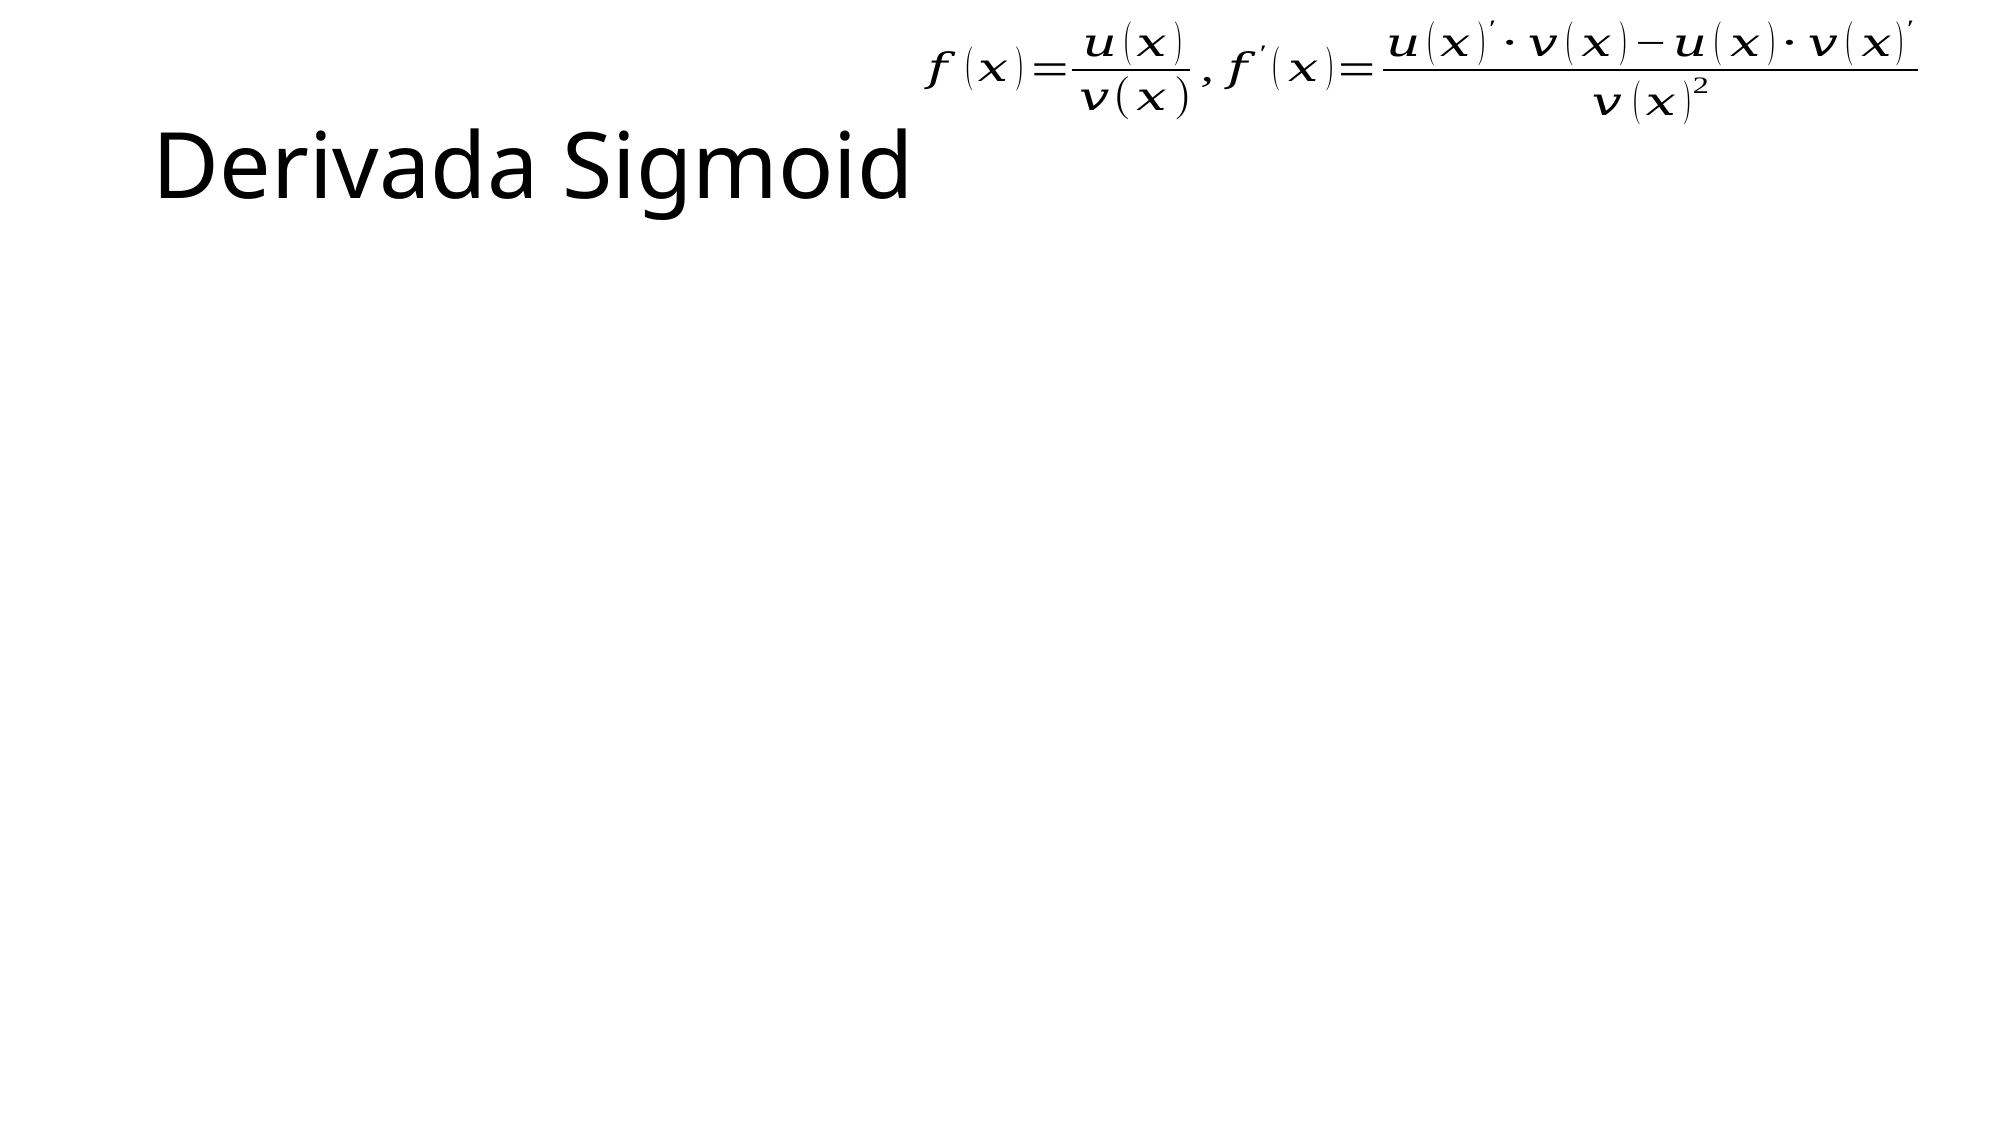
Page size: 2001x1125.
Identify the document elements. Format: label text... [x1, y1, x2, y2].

title Derivada Sigmoid [137, 59, 1863, 278]
